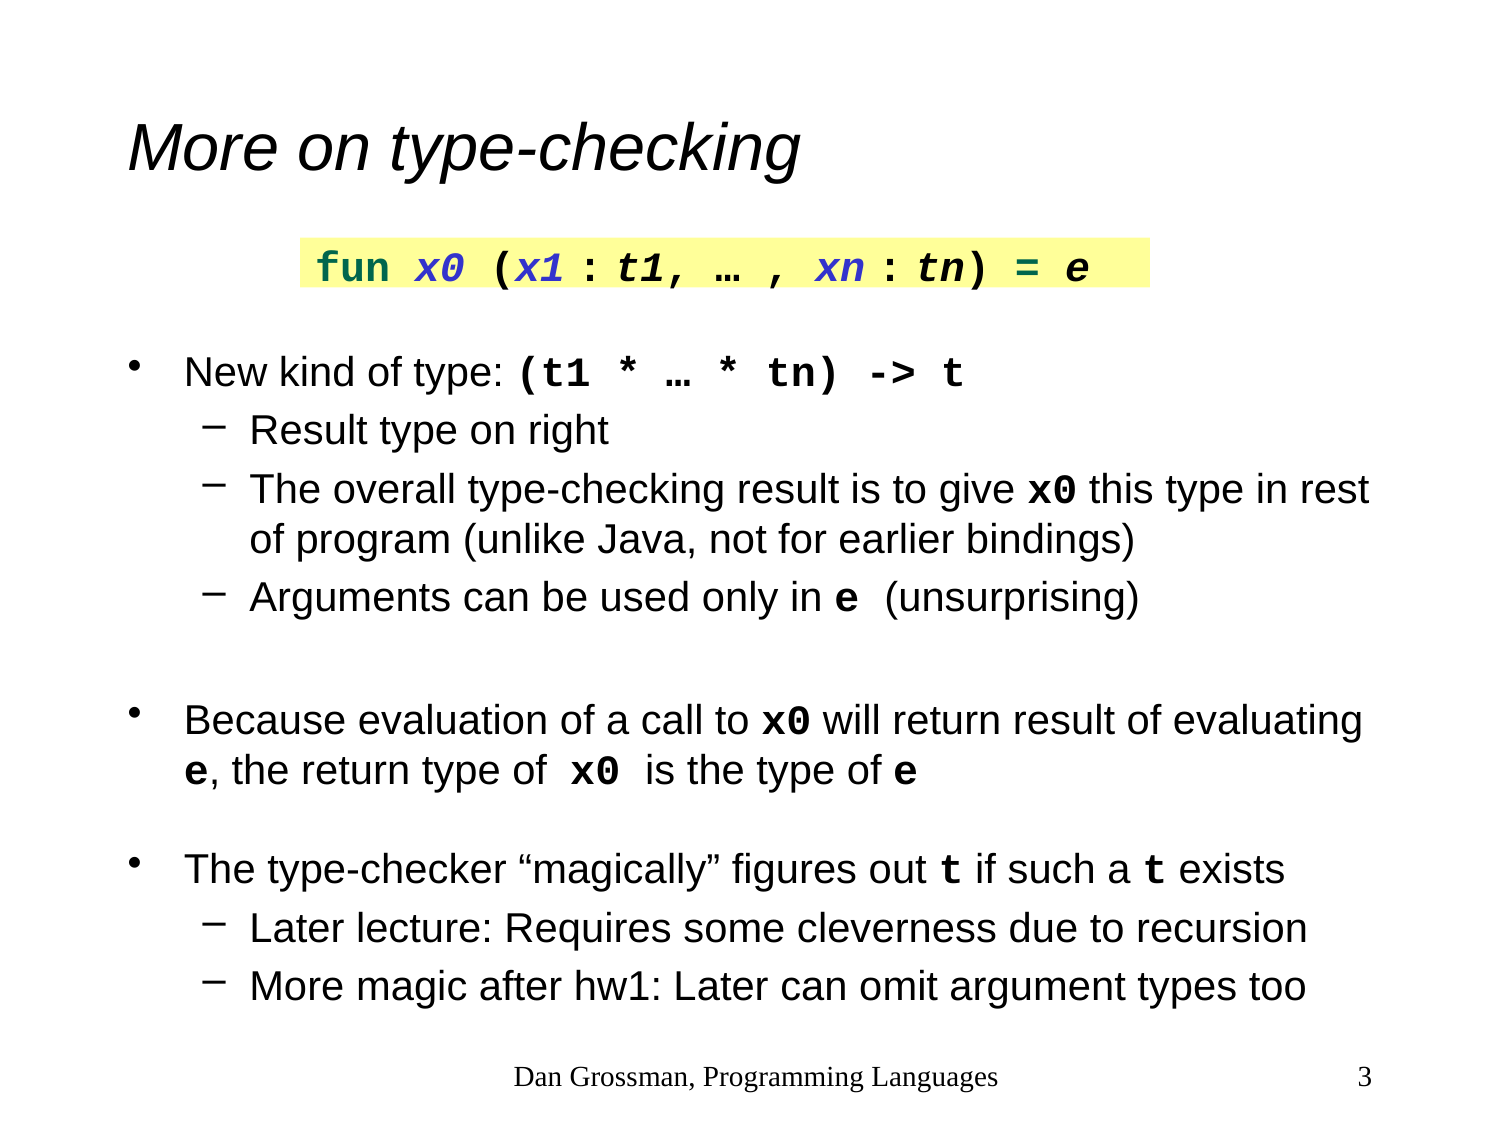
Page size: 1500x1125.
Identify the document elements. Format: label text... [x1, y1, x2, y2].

footer Dan Grossman, Programming Languages [474, 1049, 1038, 1125]
text_box fun x0 (x1 : t1, … , xn : tn) = e [300, 237, 1150, 288]
title More on type-checking [112, 49, 1388, 238]
list New kind of type: (t1 * … * tn) -> t Result type on right The overall type-checking result is to give x0 this type in rest of program (unlike Java, not for earlier bindings) Arguments can be used only in e (unsurprising) Because evaluation of a call to x0 will return result of evaluating e, the return type of x0 is the type of e The type-checker “magically” figures out t if such a t exists Later lecture: Requires some cleverness due to recursion More magic after hw1: Later can omit argument types too [112, 337, 1388, 1038]
slide_number 3 [1074, 1049, 1388, 1125]
